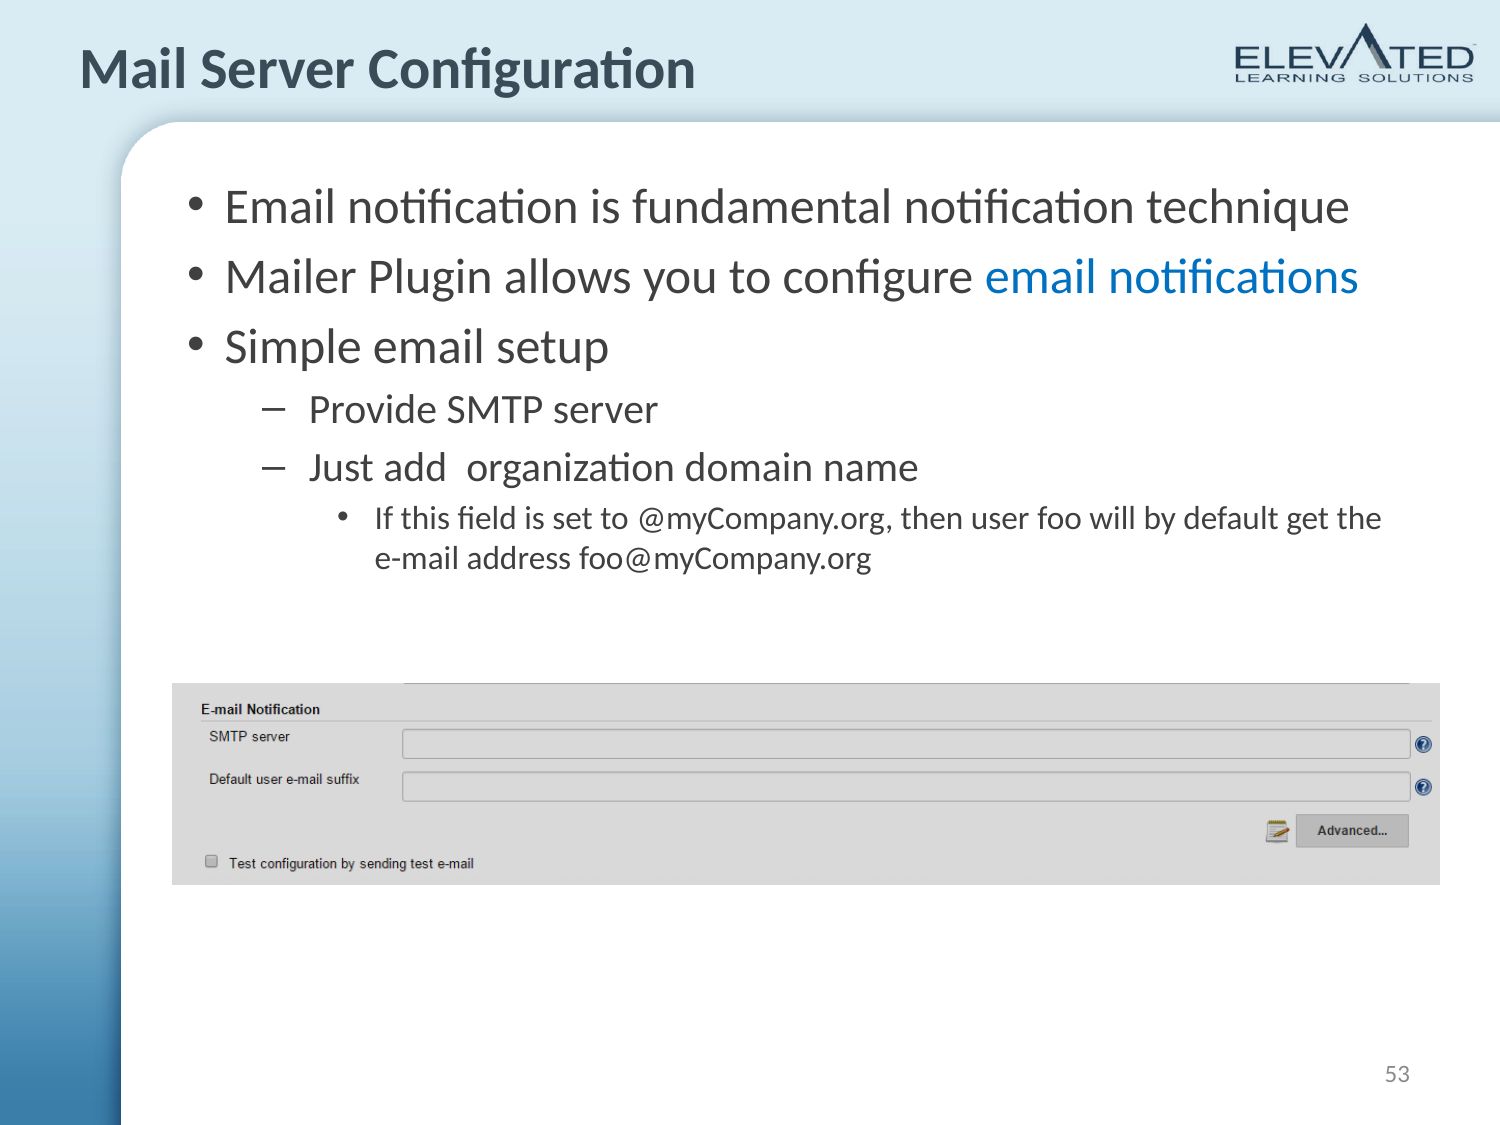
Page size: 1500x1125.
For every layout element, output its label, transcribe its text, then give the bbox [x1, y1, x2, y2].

list Email notification is fundamental notification technique Mailer Plugin allows you to configure email notifications Simple email setup Provide SMTP server Just add organization domain name If this field is set to @myCompany.org, then user foo will by default get the e-mail address foo@myCompany.org [172, 165, 1425, 682]
picture [0, 0, 1500, 1125]
slide_number 53 [1074, 1042, 1425, 1103]
title Mail Server Configuration [64, 12, 1146, 118]
